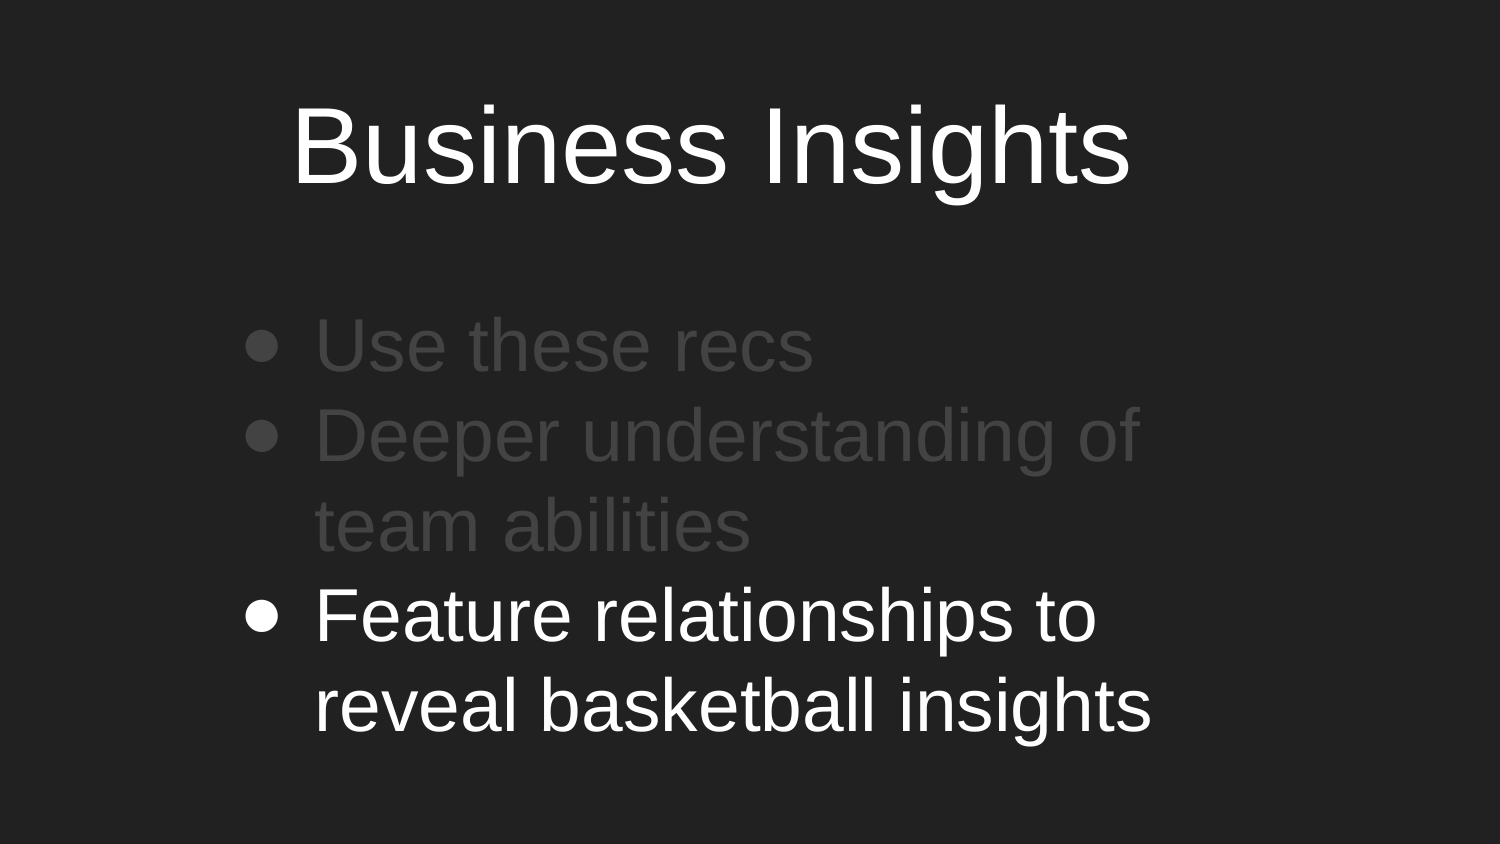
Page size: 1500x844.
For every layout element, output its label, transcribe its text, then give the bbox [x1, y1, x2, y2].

text_box Use these recs Deeper understanding of team abilities Feature relationships to reveal basketball insights [224, 281, 1225, 687]
text_box Business Insights [275, 60, 1225, 218]
